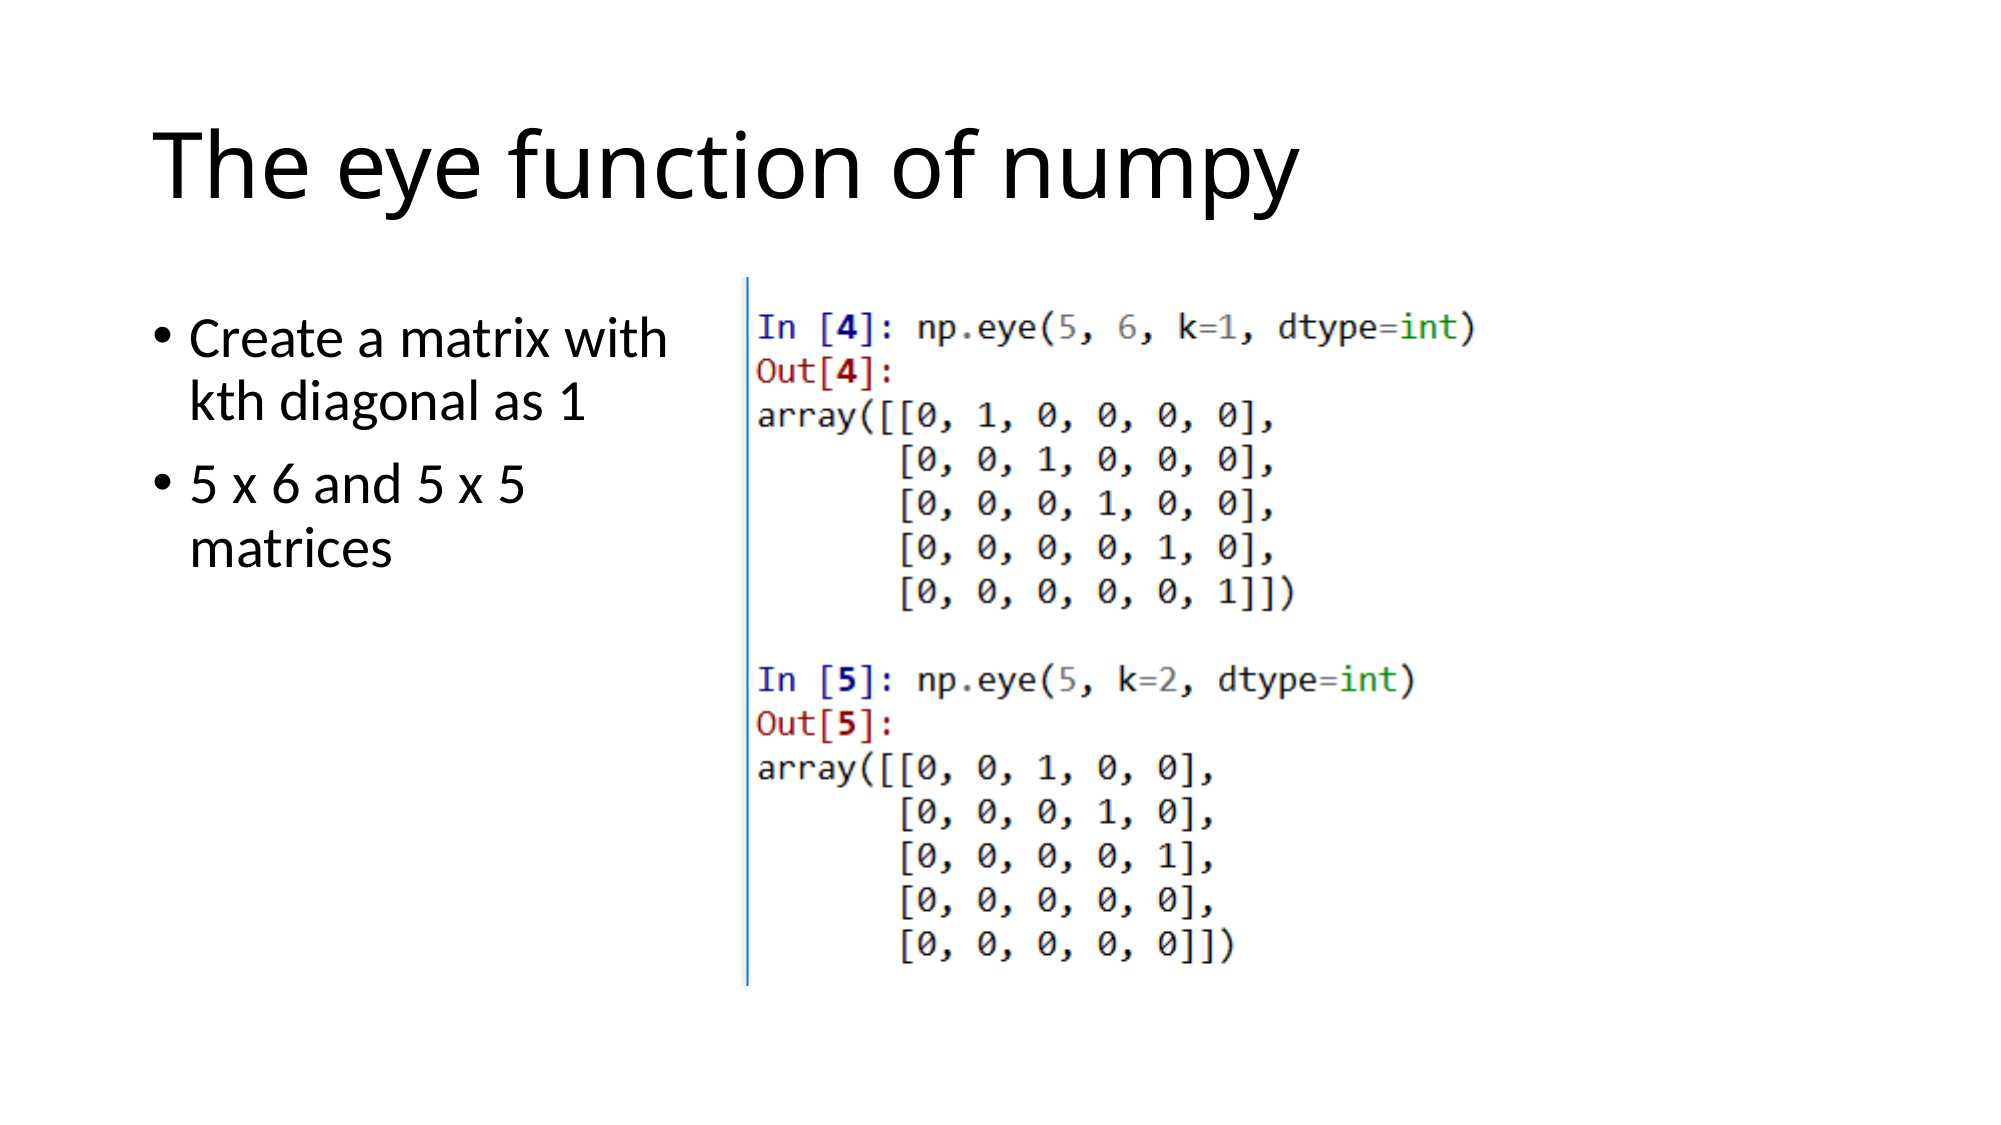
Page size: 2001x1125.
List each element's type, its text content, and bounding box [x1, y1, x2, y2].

list Create a matrix with kth diagonal as 1 5 x 6 and 5 x 5 matrices [137, 299, 742, 1014]
title The eye function of numpy [137, 59, 1863, 278]
picture [741, 277, 1583, 987]
